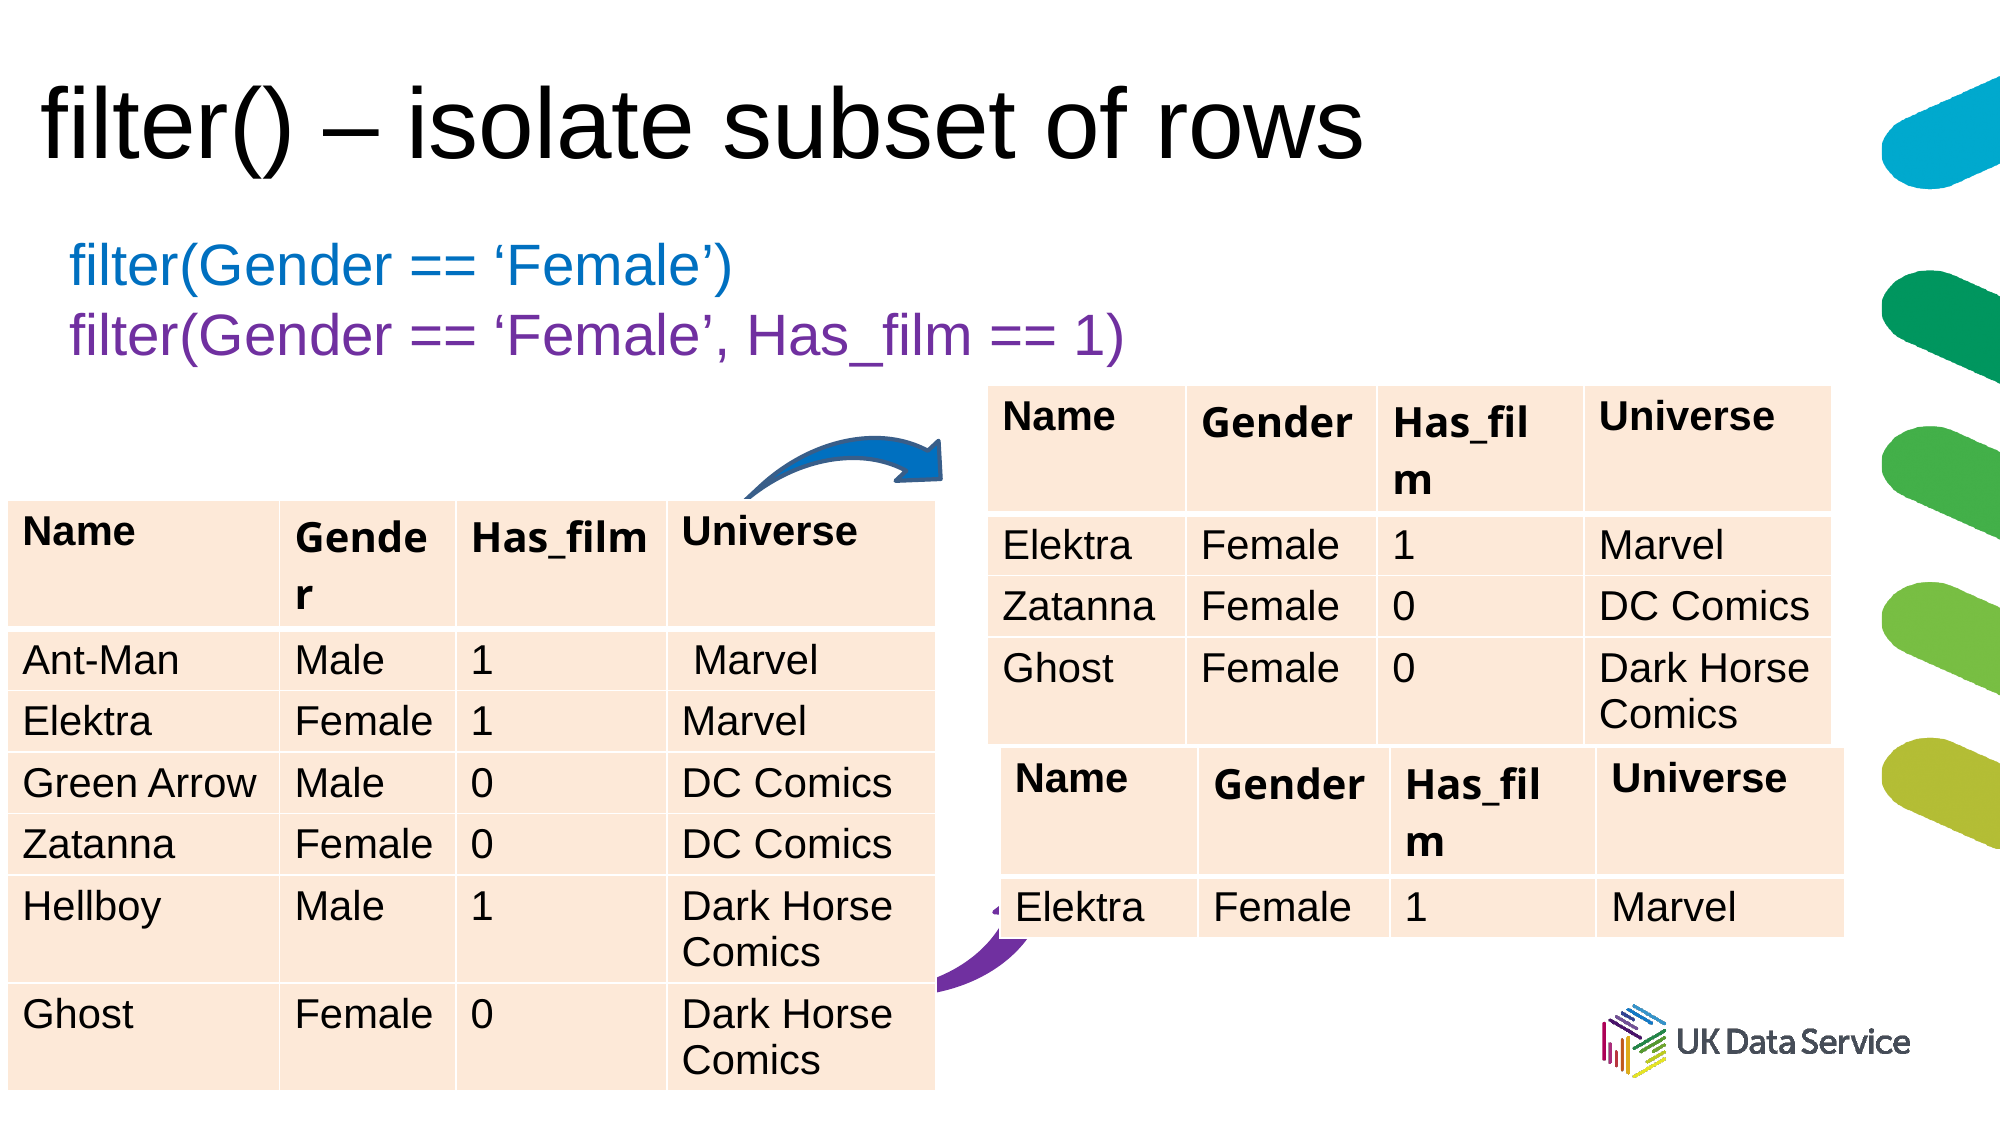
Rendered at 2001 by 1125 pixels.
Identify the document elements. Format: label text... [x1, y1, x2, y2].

table_cell Elektra [8, 691, 279, 751]
table_cell Female [280, 984, 455, 1090]
table_cell Male [280, 876, 455, 982]
table_cell Zatanna [8, 814, 279, 874]
title filter() – isolate subset of rows [38, 61, 1772, 175]
table_cell Dark Horse Comics [668, 984, 935, 1090]
table_cell Dark Horse Comics [668, 876, 702, 982]
table_cell 0 [457, 984, 666, 1090]
table_cell Green Arrow [8, 753, 279, 813]
table_cell Marvel [668, 704, 935, 751]
table_cell Hellboy [8, 876, 279, 982]
table_cell Female [280, 814, 455, 874]
table_cell Male [280, 632, 455, 690]
table_cell 0 [457, 814, 666, 874]
text_box filter(Gender == ‘Female’) filter(Gender == ‘Female’, Has_film == 1) [54, 219, 1815, 316]
picture [1602, 1004, 1910, 1078]
table_cell Ghost [8, 984, 279, 1090]
table_header Name [8, 501, 279, 626]
table_cell DC Comics [668, 753, 702, 813]
table_cell Female [280, 691, 455, 751]
table_header Gender [280, 501, 455, 626]
table_cell 1 [457, 691, 666, 751]
table_cell 1 [457, 632, 615, 690]
table_cell 0 [457, 753, 666, 813]
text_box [707, 747, 1846, 994]
table_cell Ant-Man [8, 632, 279, 690]
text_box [620, 384, 1833, 696]
table_header Has_film [457, 501, 615, 626]
picture [1881, 0, 2000, 849]
table_cell Male [280, 753, 455, 813]
table_cell 1 [457, 876, 666, 982]
table_cell DC Comics [668, 814, 702, 874]
